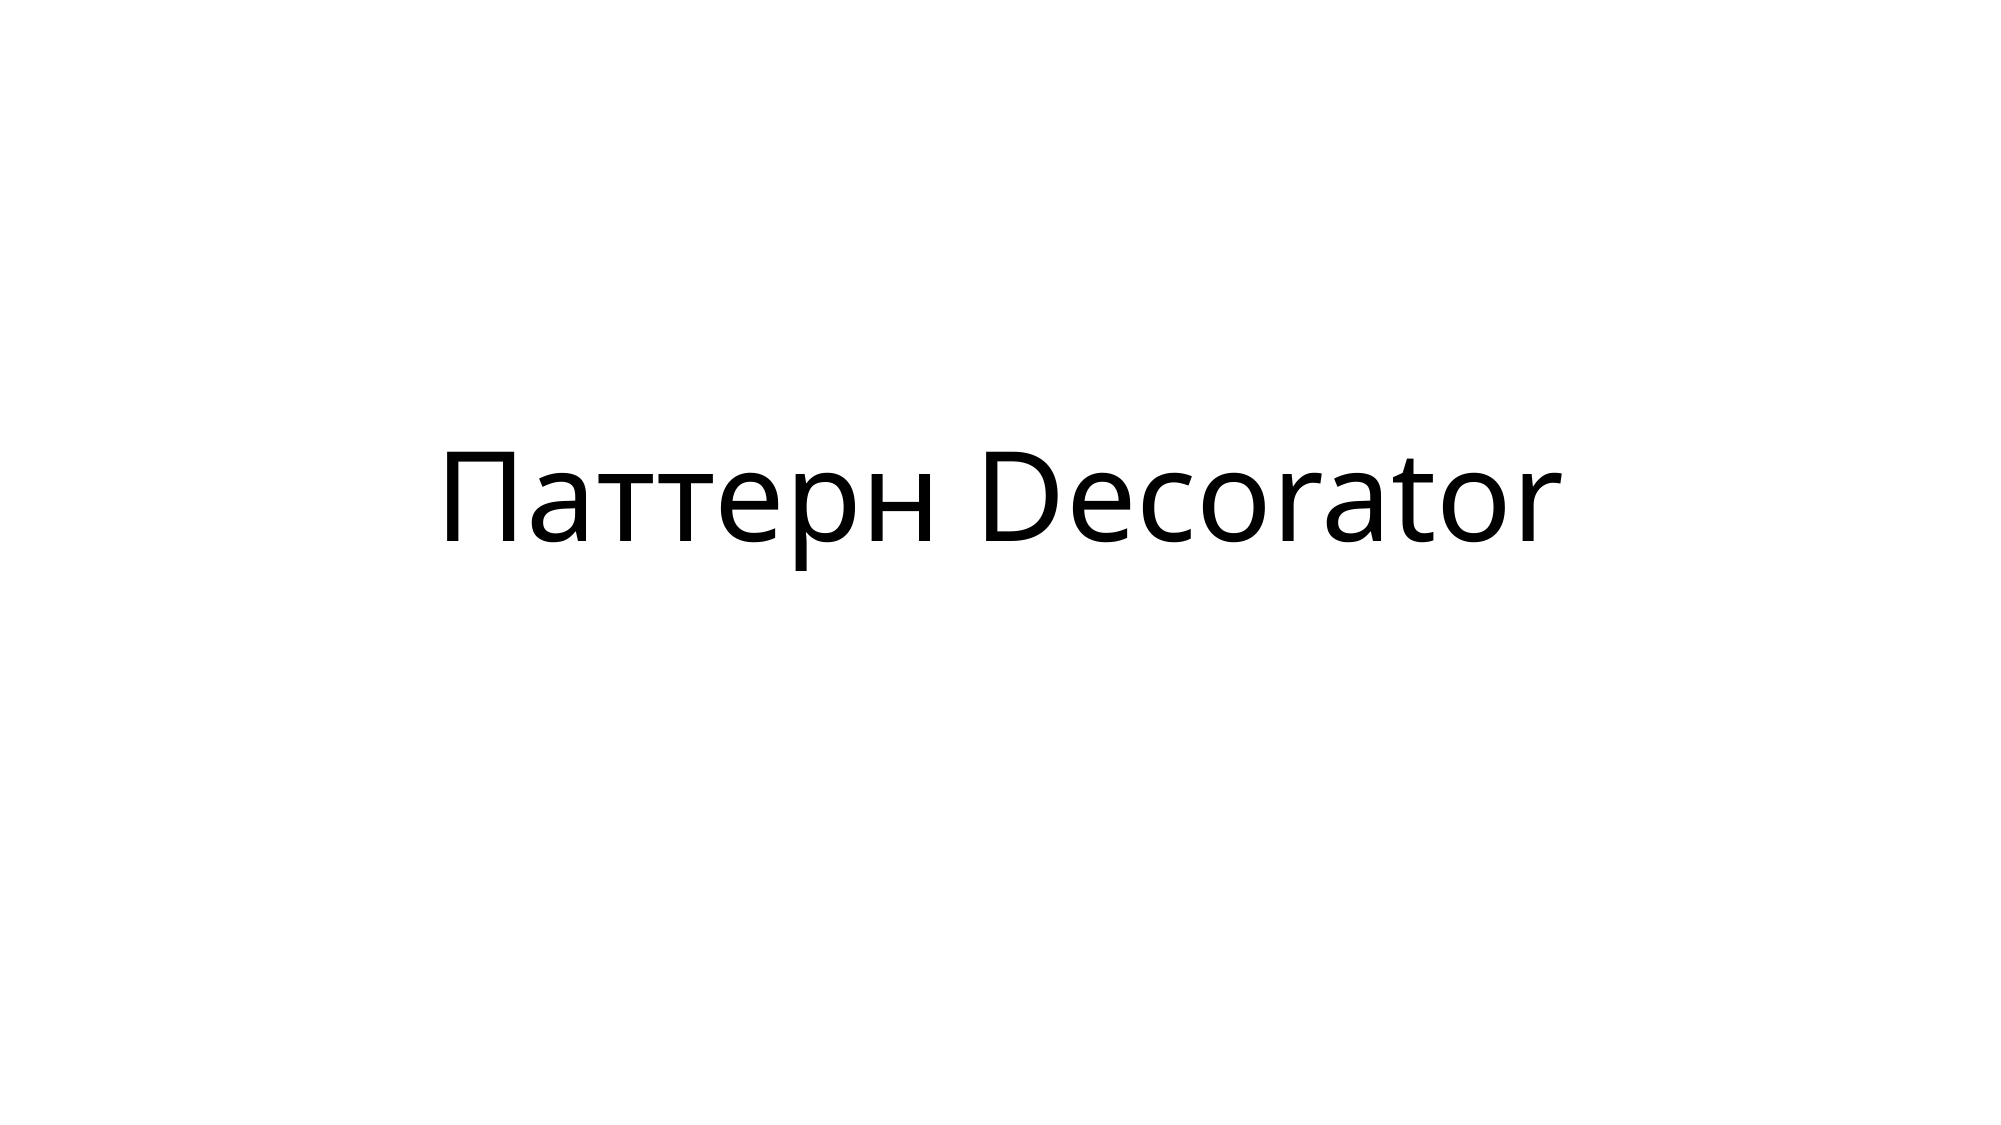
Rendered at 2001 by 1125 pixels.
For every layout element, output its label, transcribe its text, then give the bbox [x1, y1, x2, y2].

title Паттерн Decorator [249, 184, 1750, 576]
